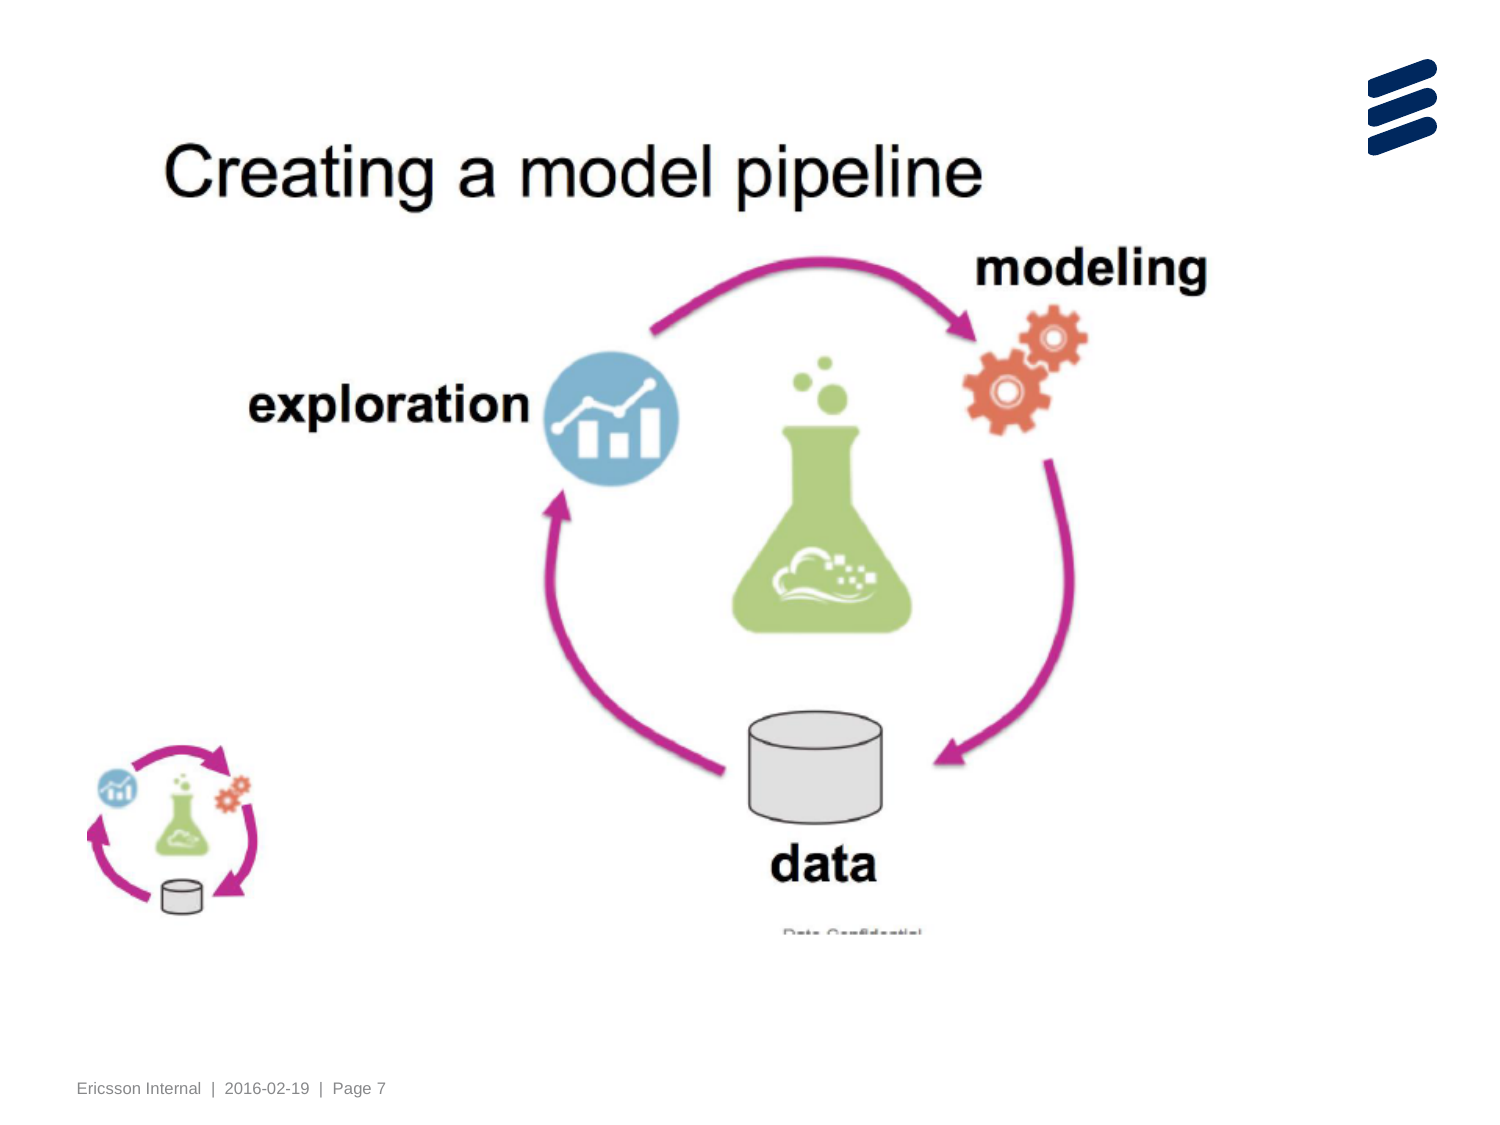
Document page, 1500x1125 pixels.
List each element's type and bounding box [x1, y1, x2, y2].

picture [87, 49, 1368, 938]
